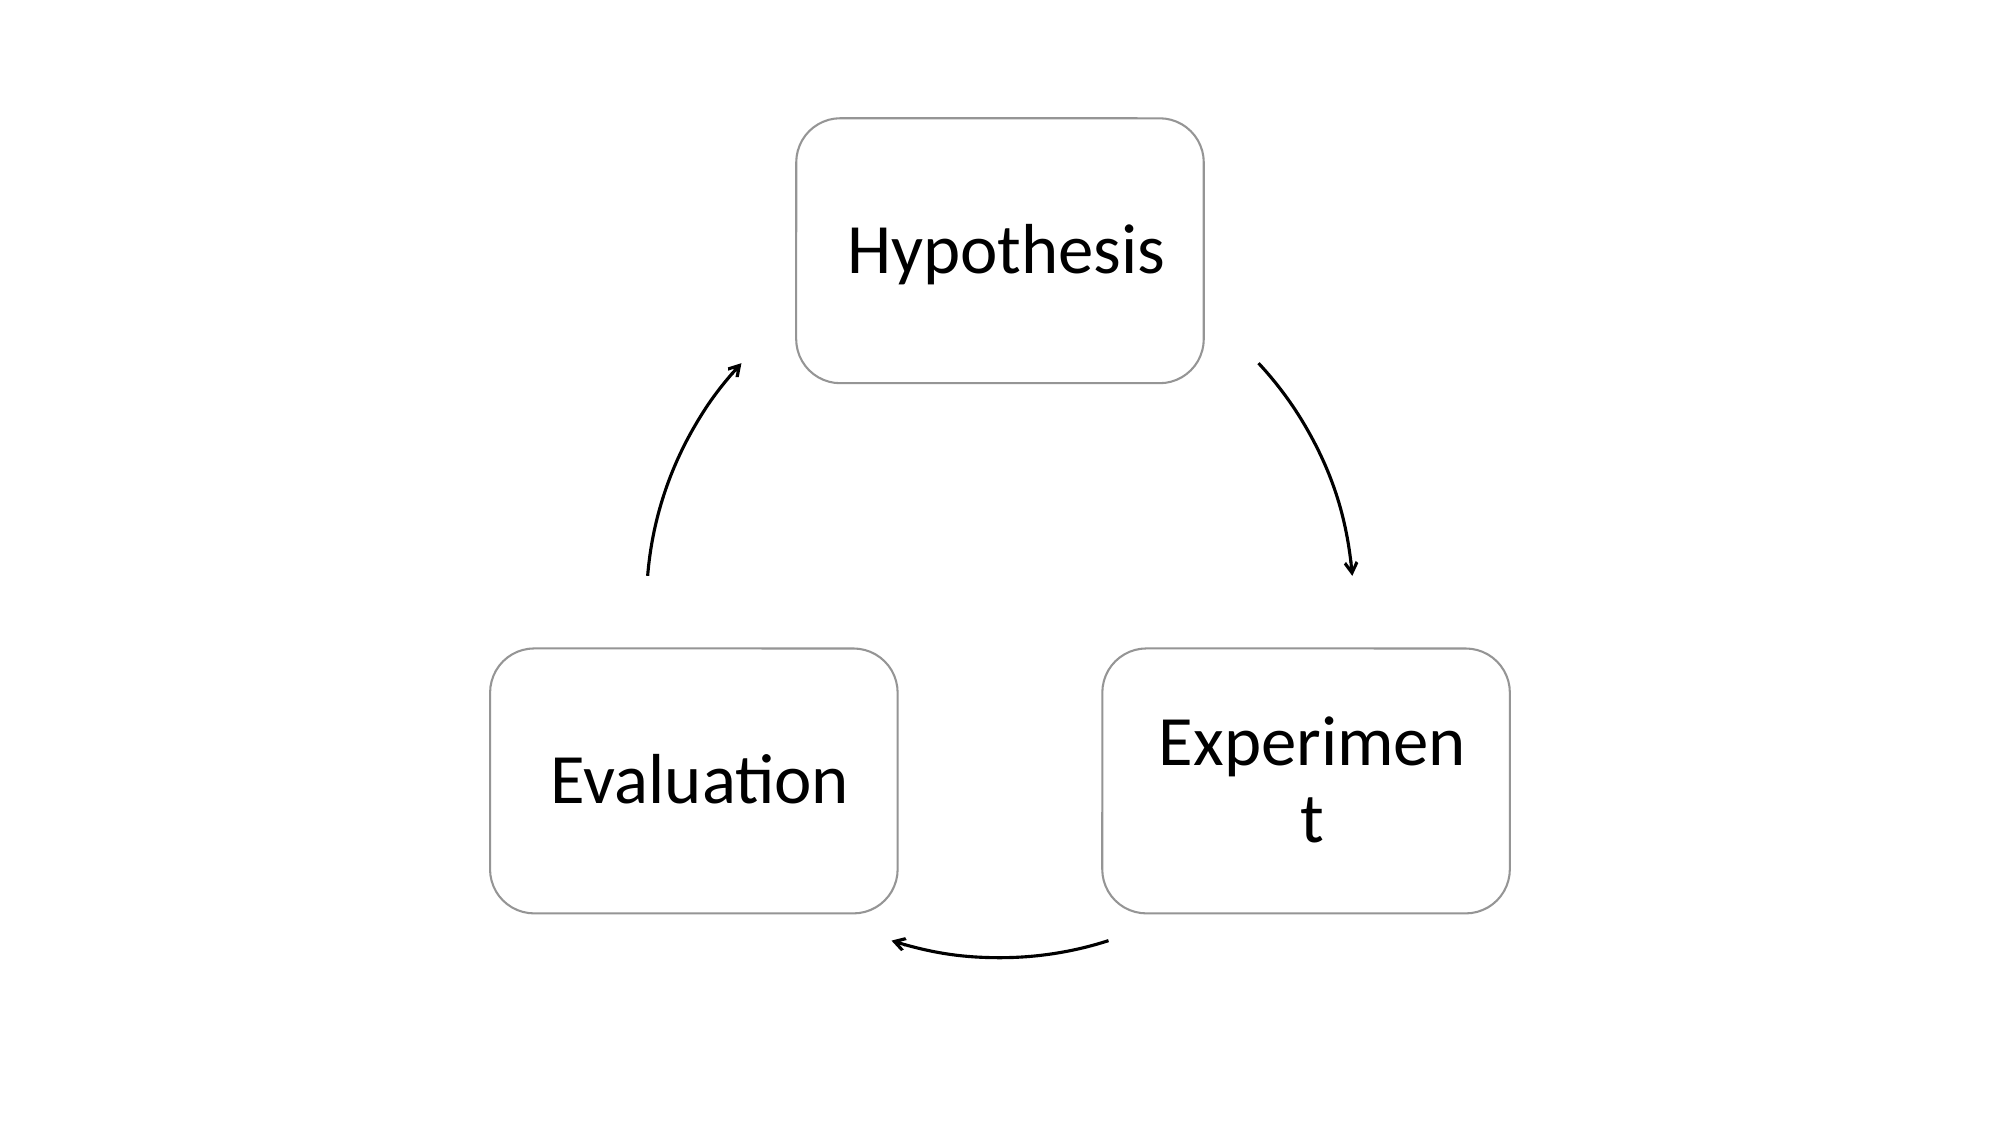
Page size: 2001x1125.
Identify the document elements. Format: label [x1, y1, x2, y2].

text_box [333, 117, 1667, 1007]
